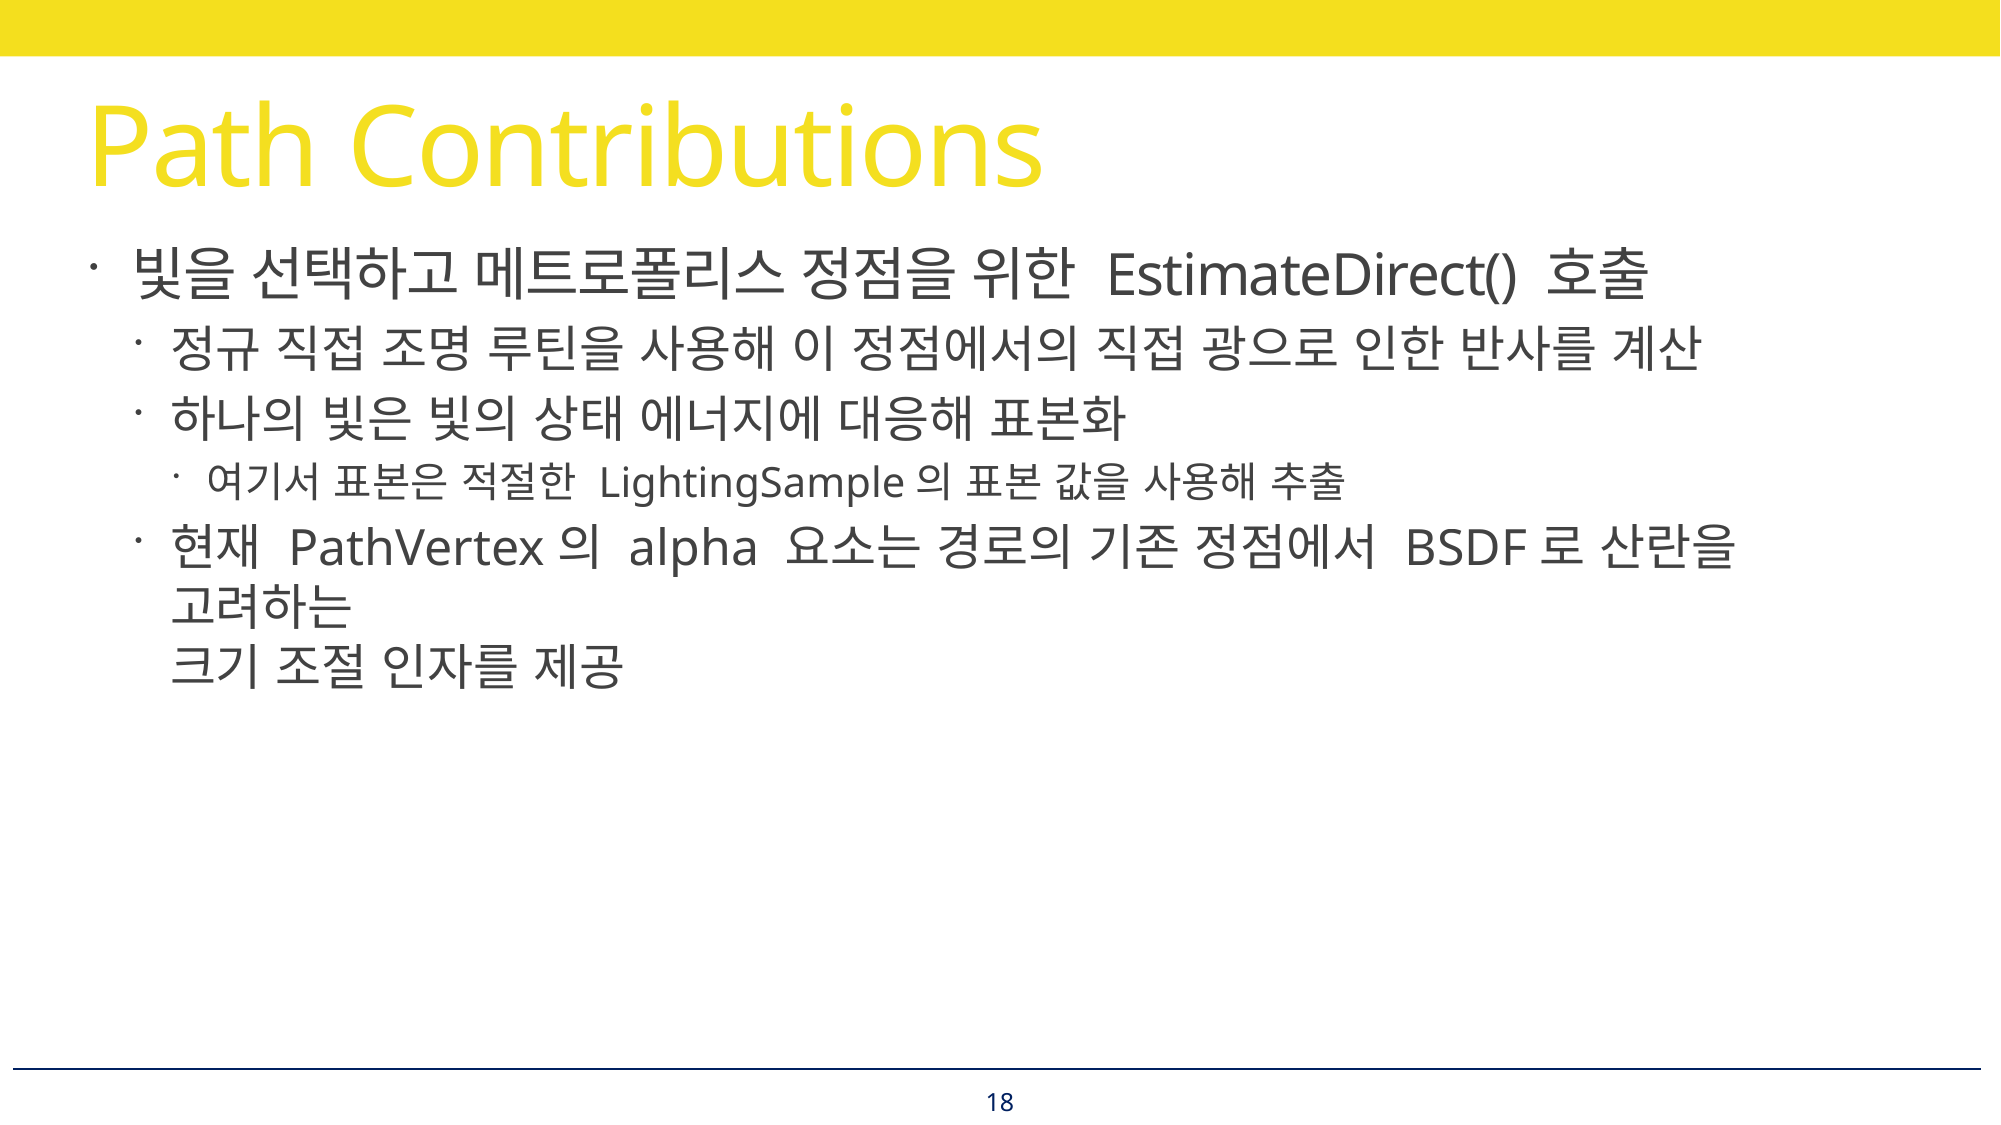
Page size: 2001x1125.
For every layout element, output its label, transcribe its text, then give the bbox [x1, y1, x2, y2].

slide_number 18 [916, 1078, 1084, 1125]
list 빛을 선택하고 메트로폴리스 정점을 위한 EstimateDirect() 호출 정규 직접 조명 루틴을 사용해 이 정점에서의 직접 광으로 인한 반사를 계산 하나의 빛은 빛의 상태 에너지에 대응해 표본화 여기서 표본은 적절한 LightingSample의 표본 값을 사용해 추출 현재 PathVertex의 alpha 요소는 경로의 기존 정점에서 BSDF로 산란을 고려하는 크기 조절 인자를 제공 [85, 237, 1915, 1049]
title Path Contributions [85, 89, 1915, 212]
